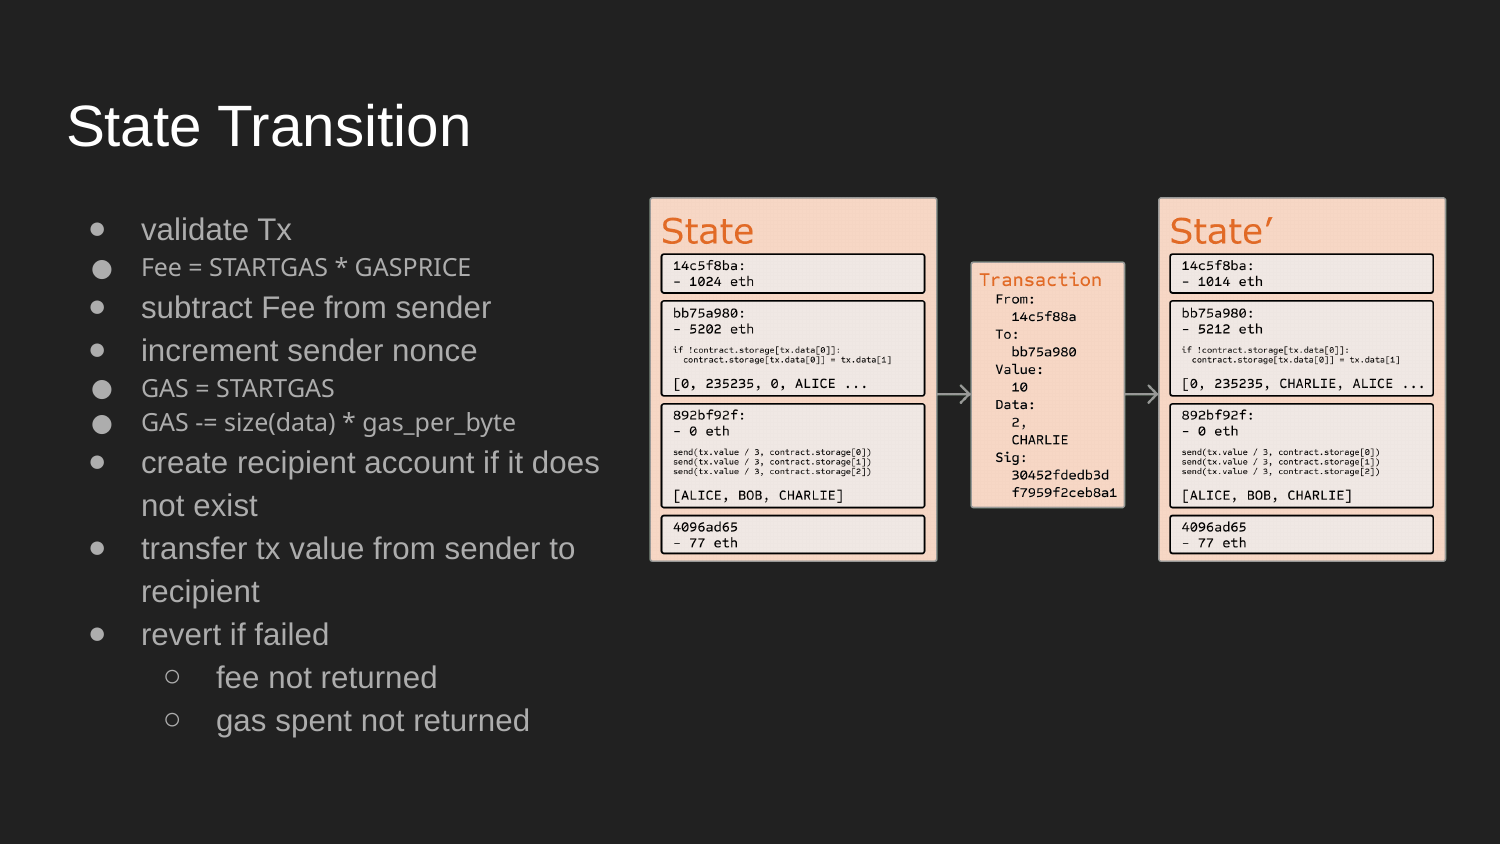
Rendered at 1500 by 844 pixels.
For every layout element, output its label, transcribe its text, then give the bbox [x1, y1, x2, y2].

list validate Tx Fee = STARTGAS * GASPRICE subtract Fee from sender increment sender nonce GAS = STARTGAS GAS -= size(data) * gas_per_byte create recipient account if it does not exist transfer tx value from sender to recipient revert if failed fee not returned gas spent not returned [51, 189, 643, 750]
title State Transition [51, 72, 1449, 167]
picture [641, 188, 1455, 569]
